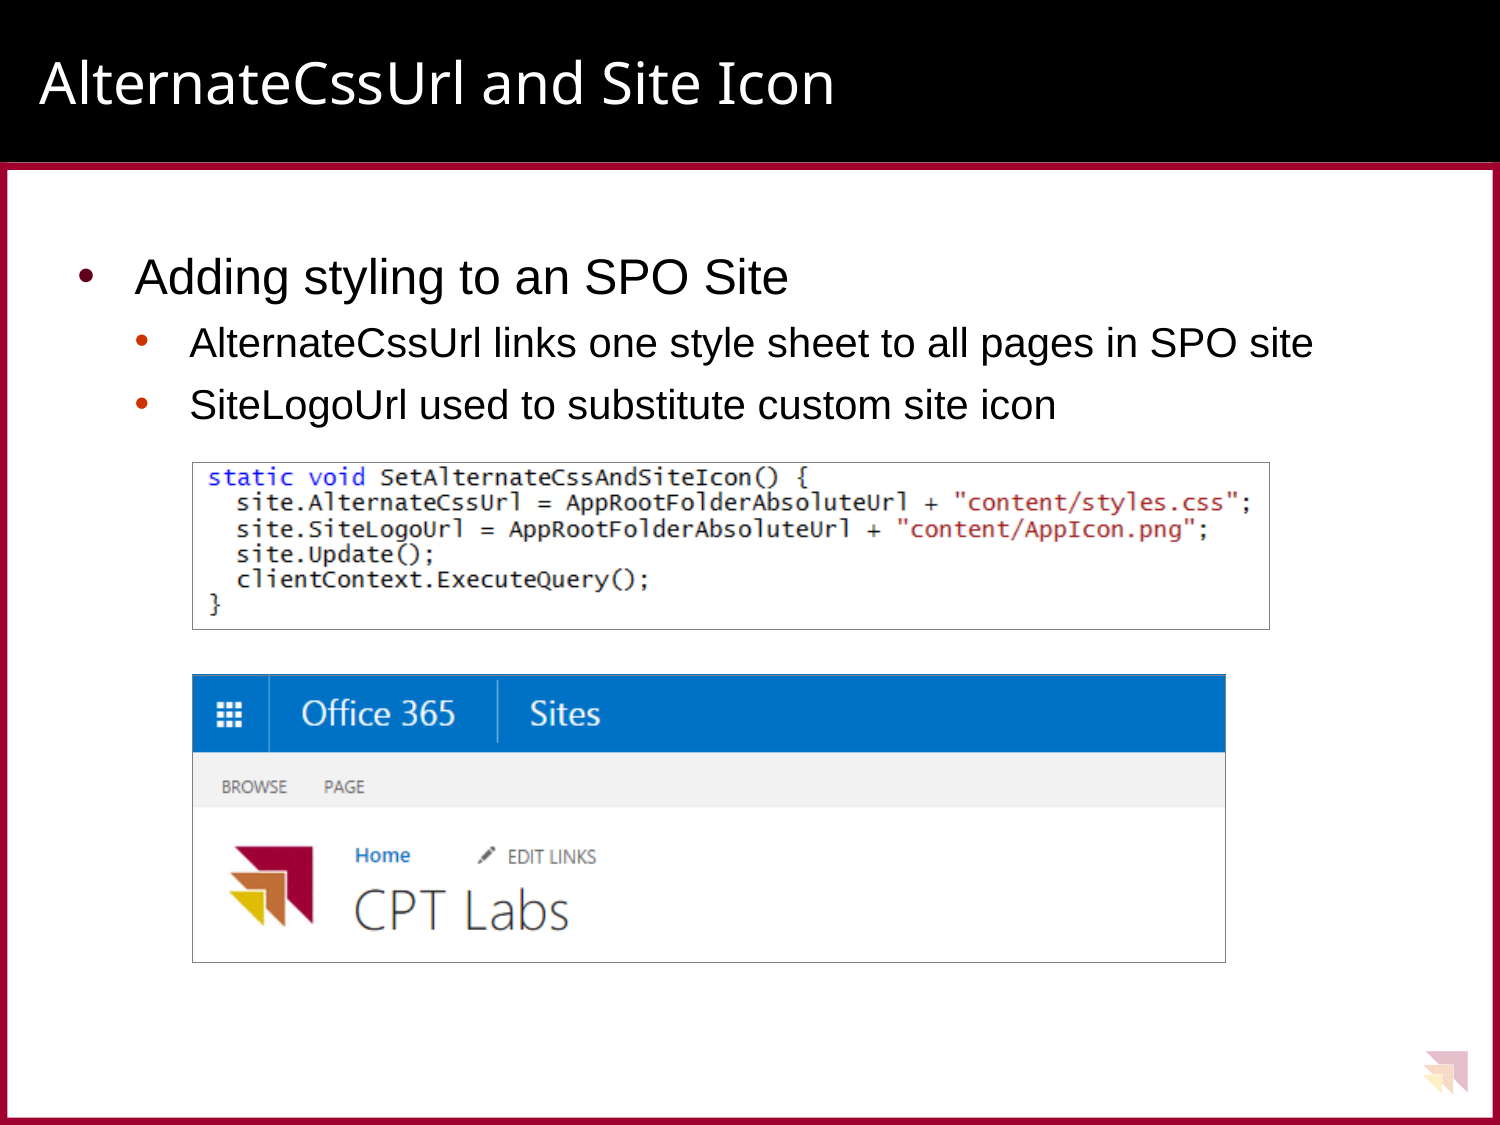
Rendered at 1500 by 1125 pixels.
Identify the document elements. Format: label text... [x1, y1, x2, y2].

title AlternateCssUrl and Site Icon [24, 12, 1438, 150]
picture [192, 462, 1270, 630]
picture [192, 674, 1227, 963]
list Adding styling to an SPO Site AlternateCssUrl links one style sheet to all pages in SPO site SiteLogoUrl used to substitute custom site icon [62, 237, 1438, 1088]
